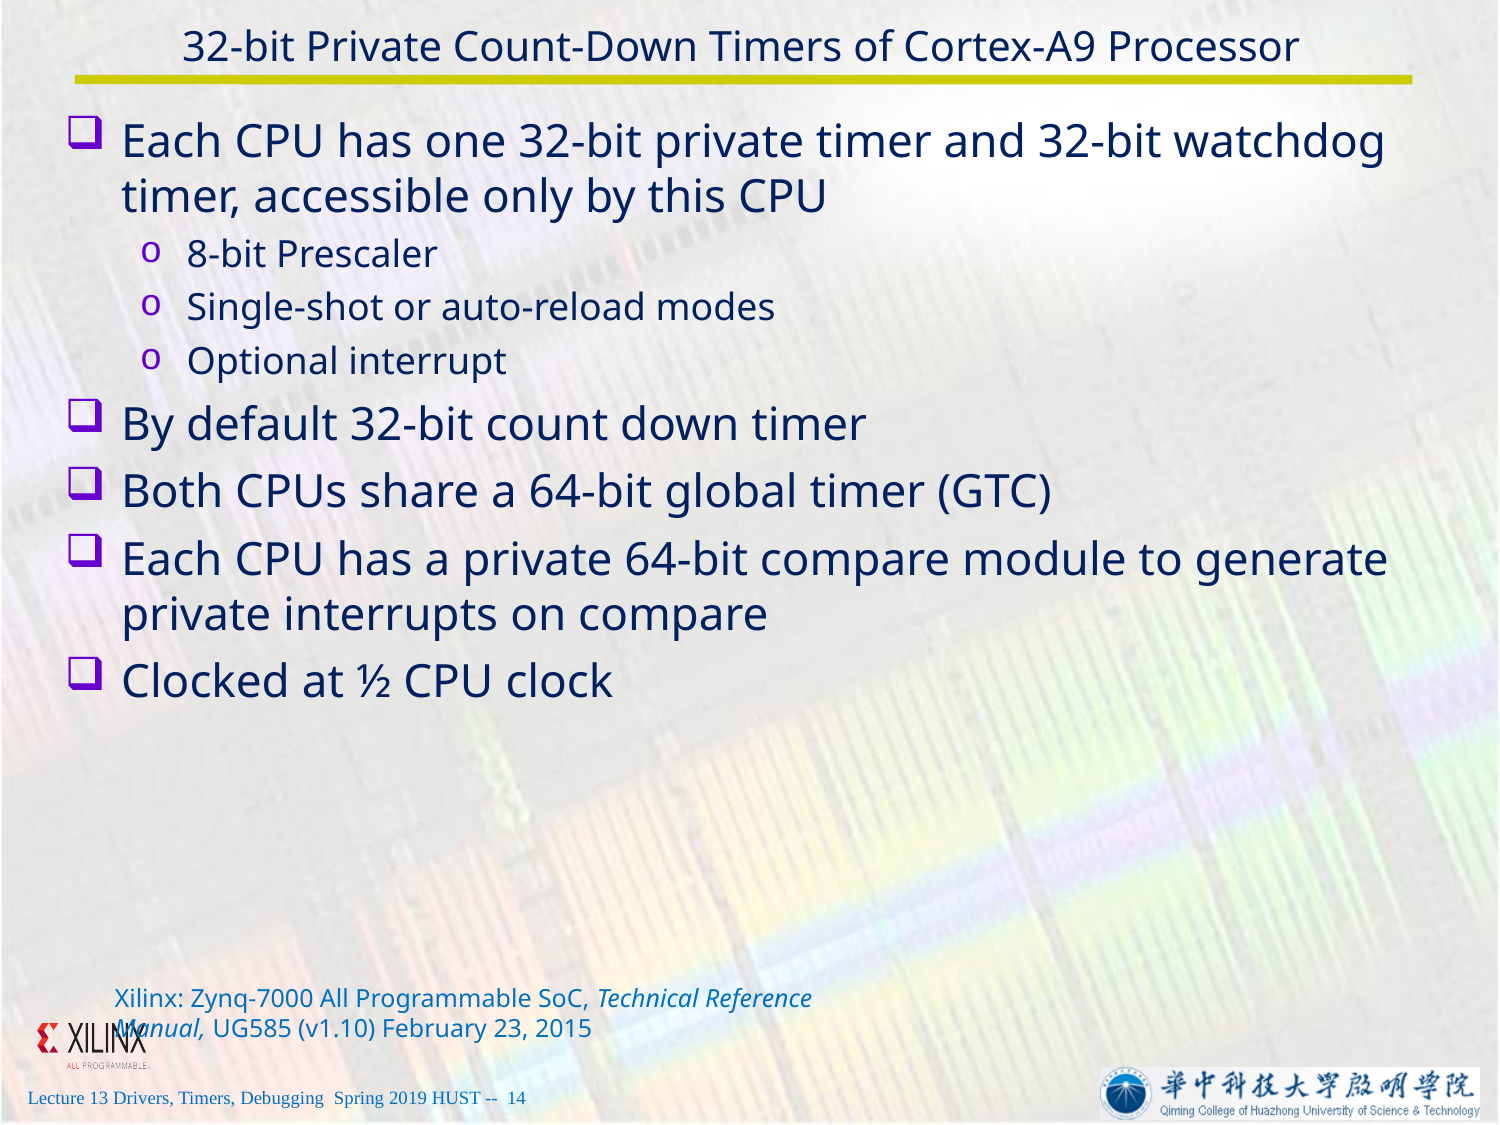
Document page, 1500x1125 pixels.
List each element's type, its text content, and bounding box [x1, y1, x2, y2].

text_box Xilinx: Zynq-7000 All Programmable SoC, Technical Reference Manual, UG585 (v1.10) February 23, 2015 [99, 974, 913, 1050]
list Each CPU has one 32-bit private timer and 32-bit watchdog timer, accessible only by this CPU 8-bit Prescaler Single-shot or auto-reload modes Optional interrupt By default 32-bit count down timer Both CPUs share a 64-bit global timer (GTC) Each CPU has a private 64-bit compare module to generate private interrupts on compare Clocked at ½ CPU clock [50, 104, 1488, 1049]
picture [0, 0, 1500, 1125]
title 32-bit Private Count-Down Timers of Cortex-A9 Processor [28, 17, 1454, 64]
